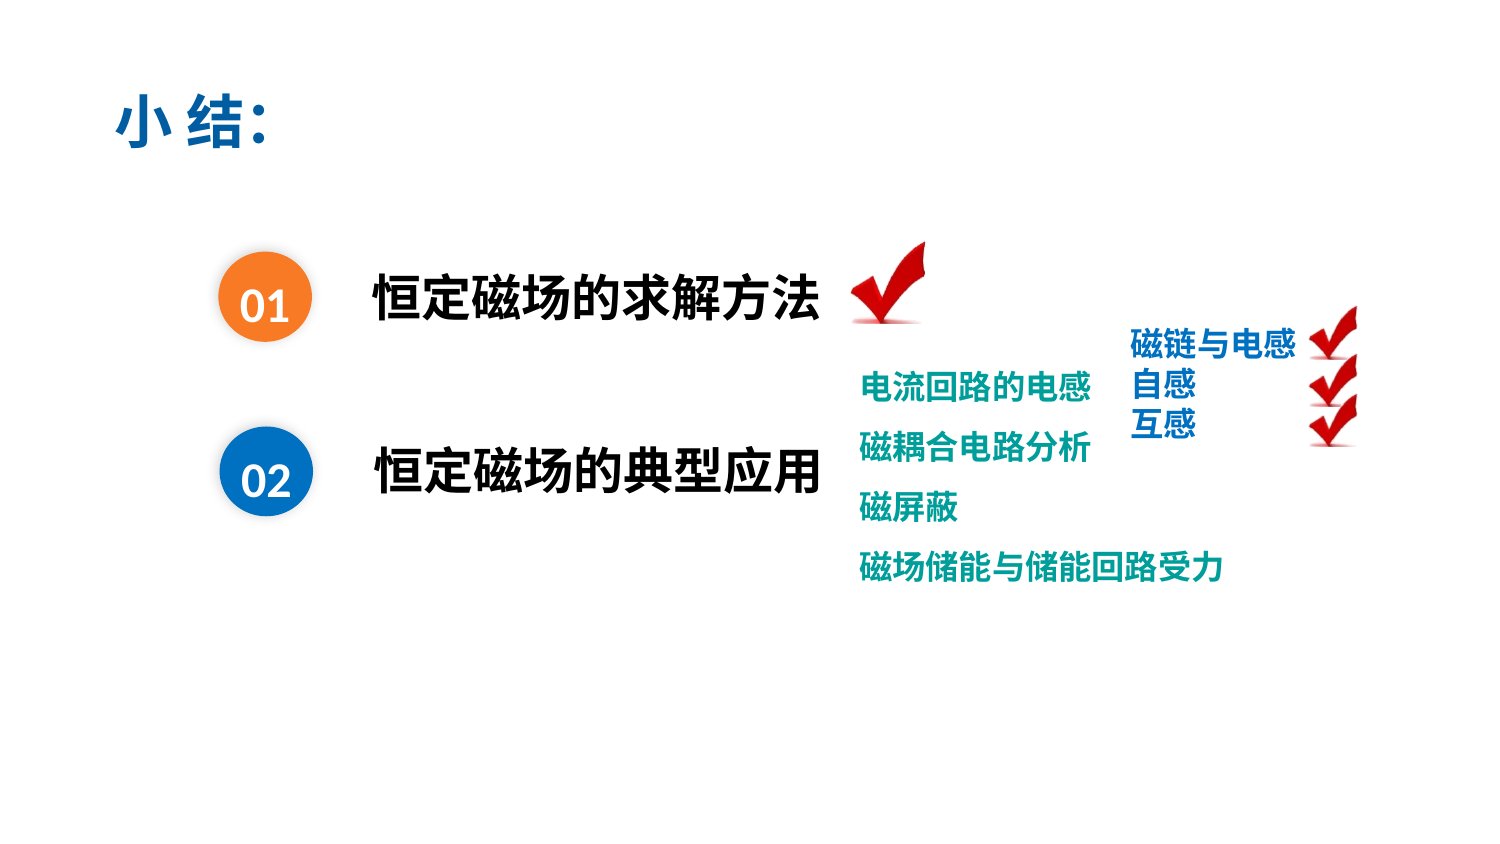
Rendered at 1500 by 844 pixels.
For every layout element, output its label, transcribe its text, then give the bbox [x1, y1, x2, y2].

text_box 01 [216, 249, 315, 344]
text_box 恒定磁场的典型应用 [373, 439, 844, 500]
text_box 恒定磁场的求解方法 [356, 258, 846, 334]
picture [844, 238, 937, 325]
text_box 小 结： [100, 79, 313, 161]
text_box 磁链与电感 自感 互感 [1116, 315, 1300, 450]
picture [1304, 304, 1365, 447]
text_box 02 [217, 424, 316, 519]
text_box 电流回路的电感 磁耦合电路分析 磁屏蔽 磁场储能与储能回路受力 [844, 339, 1270, 594]
